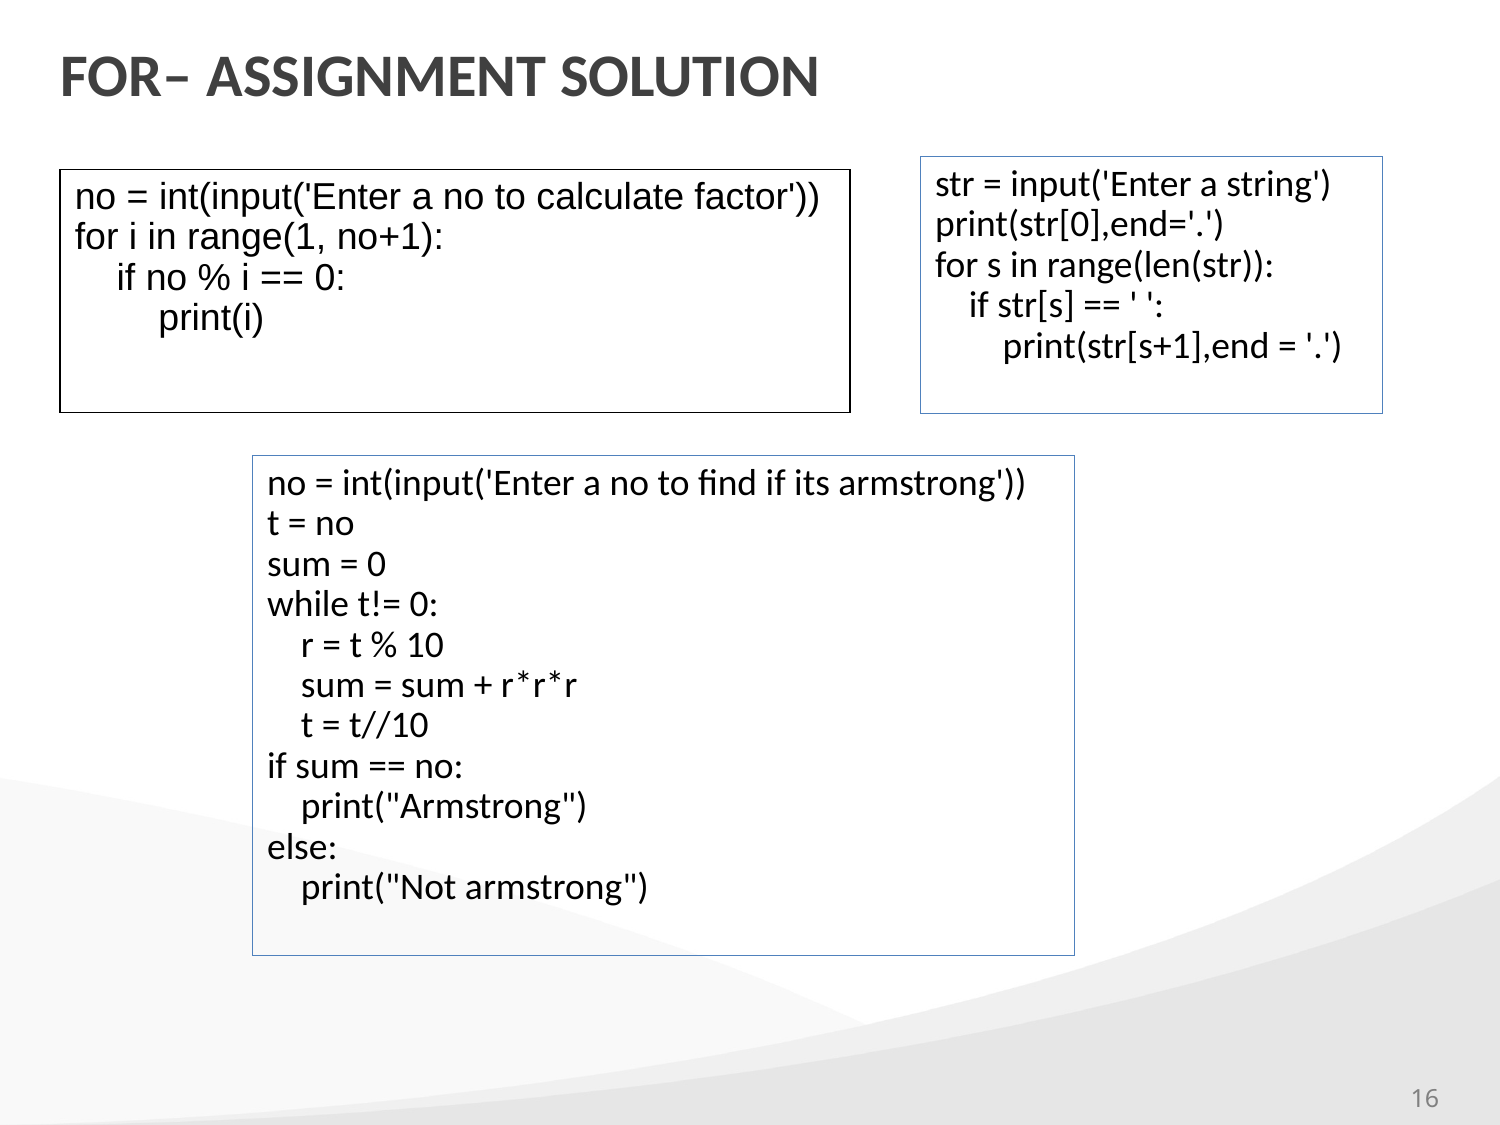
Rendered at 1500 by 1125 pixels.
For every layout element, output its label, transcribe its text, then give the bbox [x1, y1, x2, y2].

text_box no = int(input('Enter a no to calculate factor')) for i in range(1, no+1): if no % i == 0: print(i) [60, 169, 850, 413]
text_box no = int(input('Enter a no to find if its armstrong')) t = no sum = 0 while t!= 0: r = t % 10 sum = sum + r*r*r t = t//10 if sum == no: print("Armstrong") else: print("Not armstrong") [252, 455, 1075, 956]
text_box str = input('Enter a string') print(str[0],end='.') for s in range(len(str)): if str[s] == ' ': print(str[s+1],end = '.') [920, 156, 1383, 414]
picture [0, 0, 1500, 1125]
title FOR– ASSIGNMENT SOLUTION [45, 24, 1450, 120]
